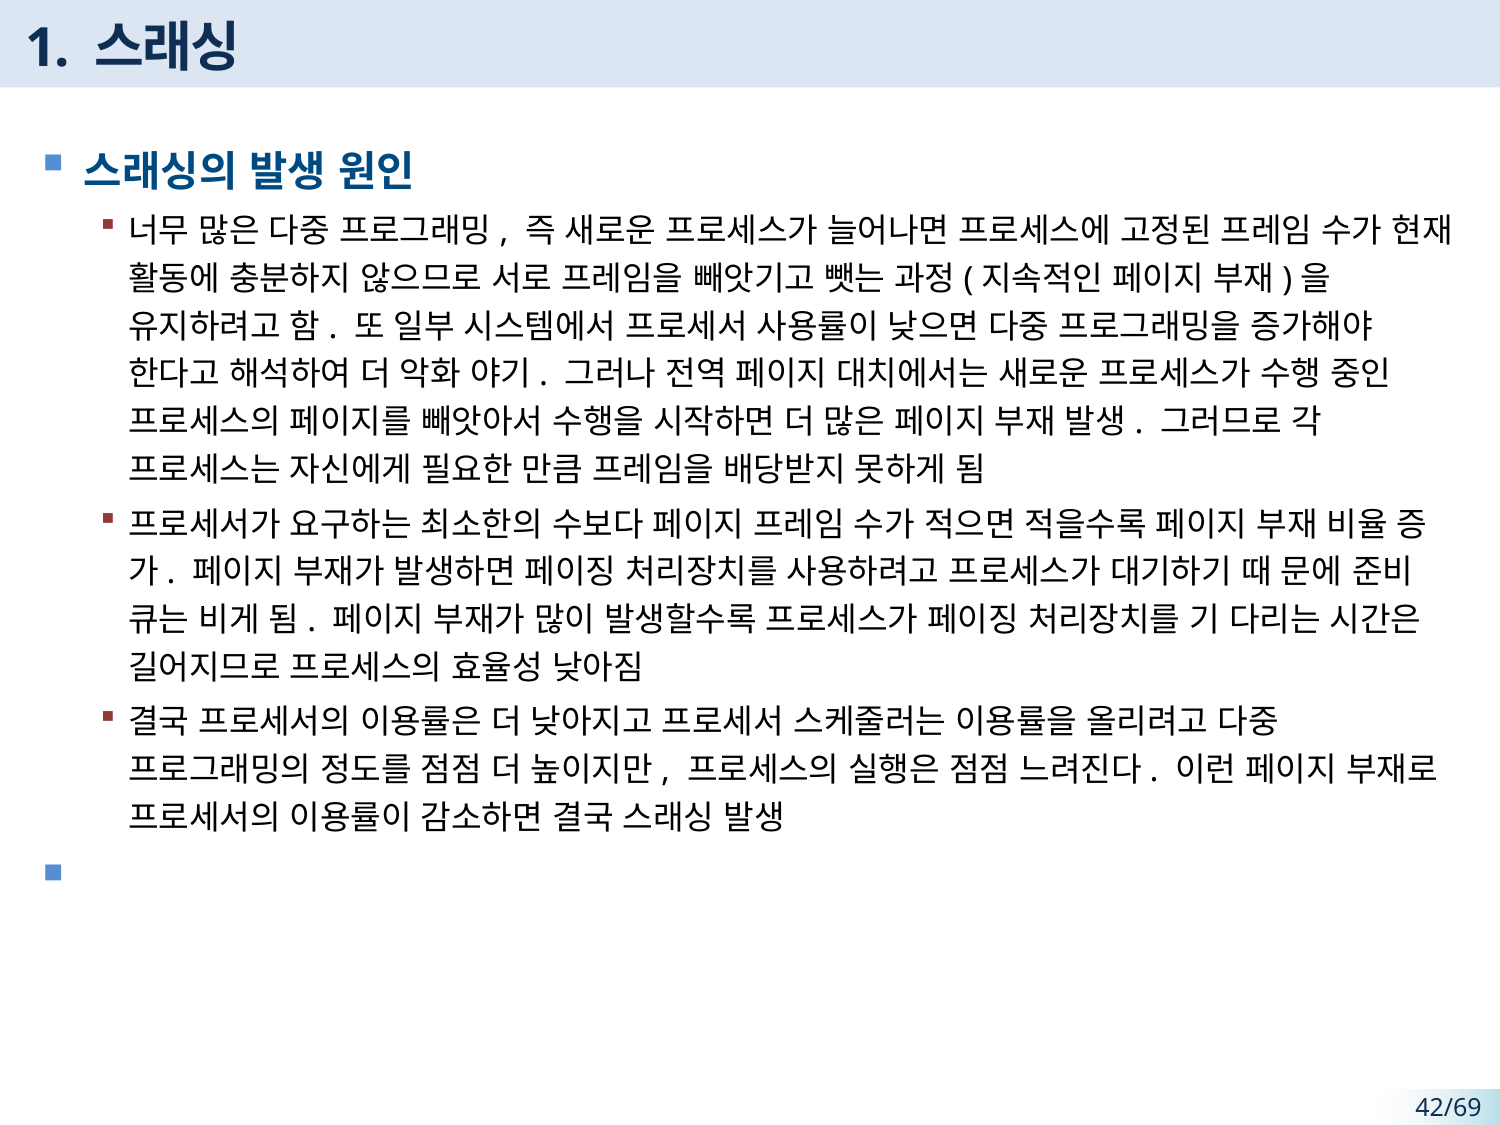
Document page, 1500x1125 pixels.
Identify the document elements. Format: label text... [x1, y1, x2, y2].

list 스래싱의 발생 원인 너무 많은 다중 프로그래밍, 즉 새로운 프로세스가 늘어나면 프로세스에 고정된 프레임 수가 현재 활동에 충분하지 않으므로 서로 프레임을 빼앗기고 뺏는 과정(지속적인 페이지 부재)을 유지하려고 함. 또 일부 시스템에서 프로세서 사용률이 낮으면 다중 프로그래밍을 증가해야 한다고 해석하여 더 악화 야기. 그러나 전역 페이지 대치에서는 새로운 프로세스가 수행 중인 프로세스의 페이지를 빼앗아서 수행을 시작하면 더 많은 페이지 부재 발생. 그러므로 각 프로세스는 자신에게 필요한 만큼 프레임을 배당받지 못하게 됨 프로세서가 요구하는 최소한의 수보다 페이지 프레임 수가 적으면 적을수록 페이지 부재 비율 증가. 페이지 부재가 발생하면 페이징 처리장치를 사용하려고 프로세스가 대기하기 때 문에 준비 큐는 비게 됨. 페이지 부재가 많이 발생할수록 프로세스가 페이징 처리장치를 기 다리는 시간은 길어지므로 프로세스의 효율성 낮아짐 결국 프로세서의 이용률은 더 낮아지고 프로세서 스케줄러는 이용률을 올리려고 다중 프로그래밍의 정도를 점점 더 높이지만, 프로세스의 실행은 점점 느려진다. 이런 페이지 부재로 프로세서의 이용률이 감소하면 결국 스래싱 발생 [10, 126, 1481, 1057]
title 1. 스래싱 [10, 5, 1500, 84]
